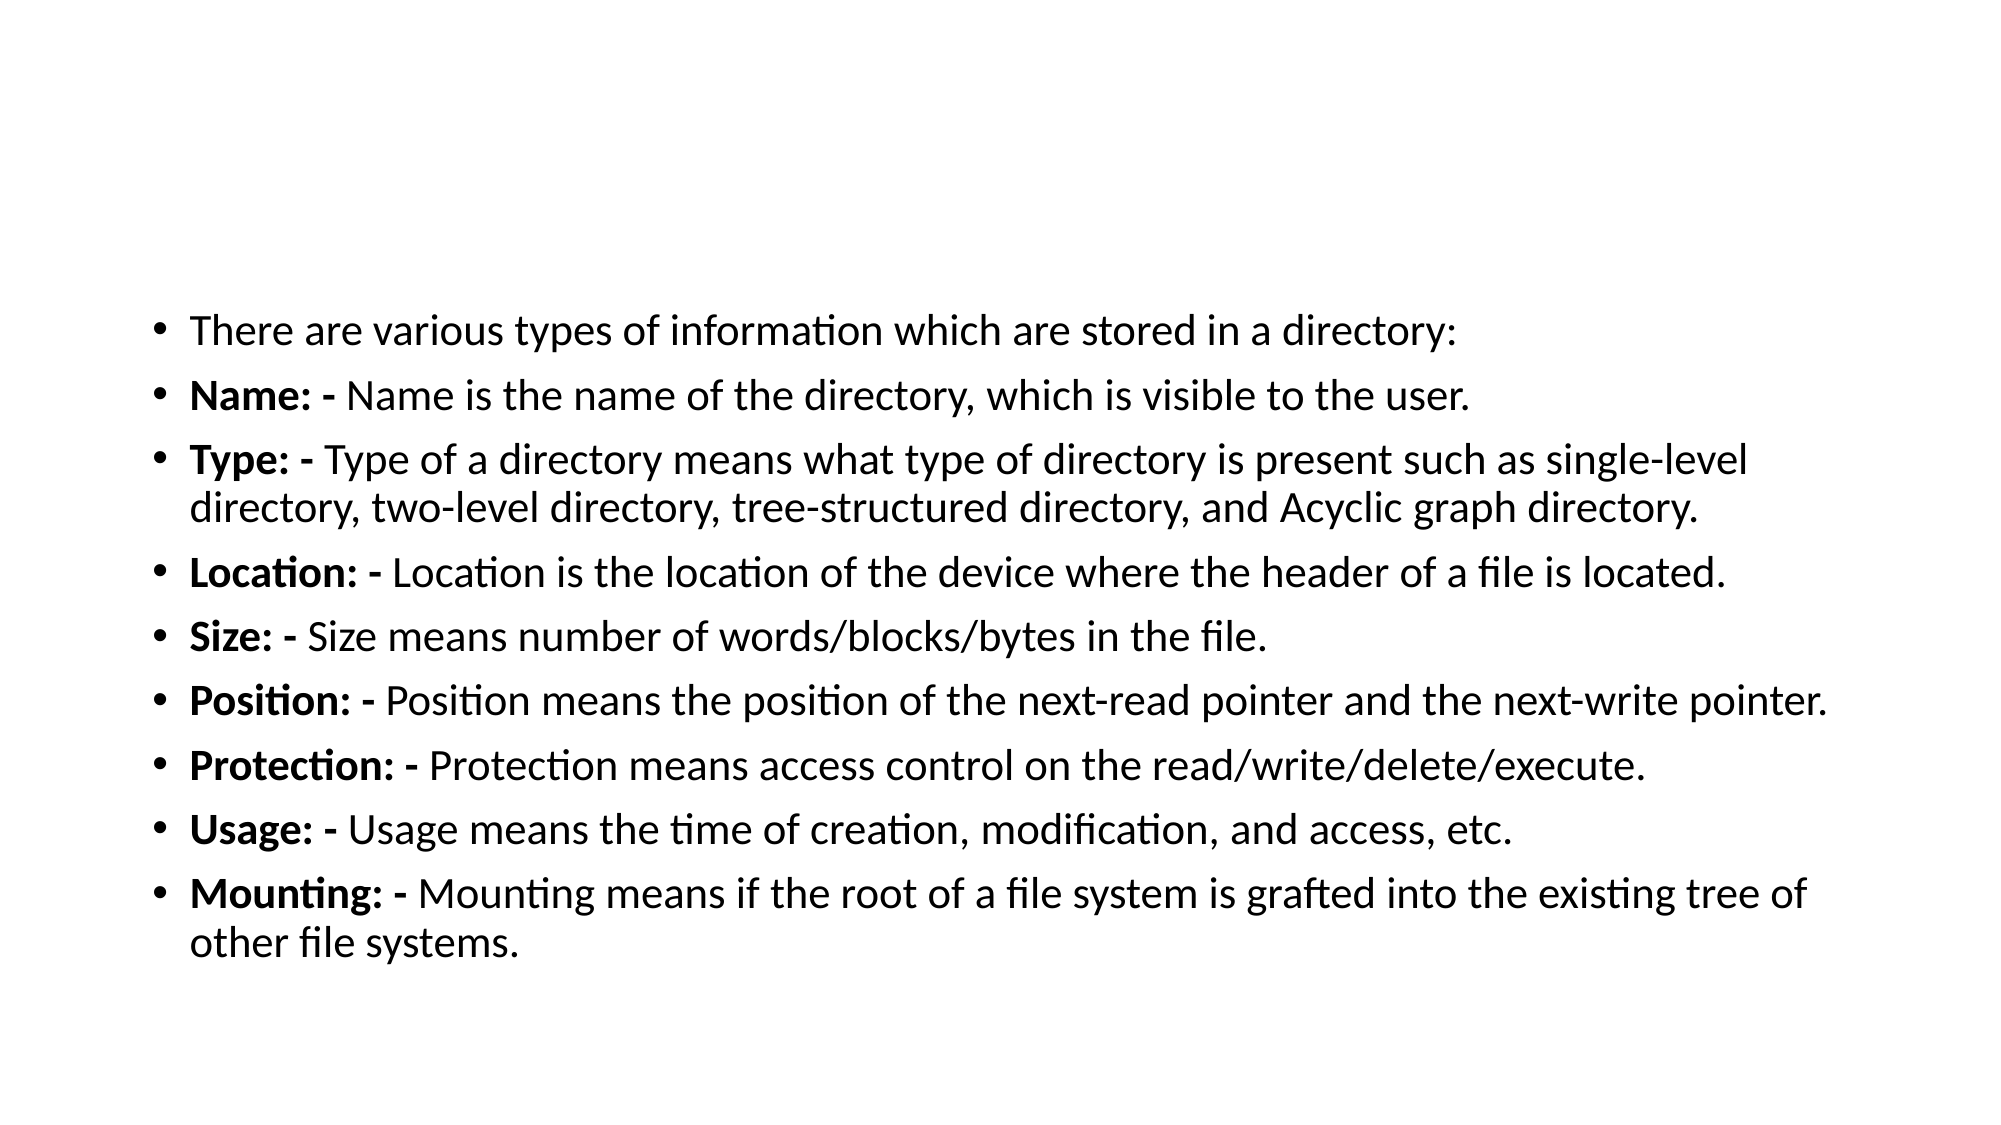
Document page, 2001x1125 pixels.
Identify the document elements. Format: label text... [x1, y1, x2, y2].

list There are various types of information which are stored in a directory: Name: - Name is the name of the directory, which is visible to the user. Type: - Type of a directory means what type of directory is present such as single-level directory, two-level directory, tree-structured directory, and Acyclic graph directory. Location: - Location is the location of the device where the header of a file is located. Size: - Size means number of words/blocks/bytes in the file. Position: - Position means the position of the next-read pointer and the next-write pointer. Protection: - Protection means access control on the read/write/delete/execute. Usage: - Usage means the time of creation, modification, and access, etc. Mounting: - Mounting means if the root of a file system is grafted into the existing tree of other file systems. [137, 299, 1863, 1014]
